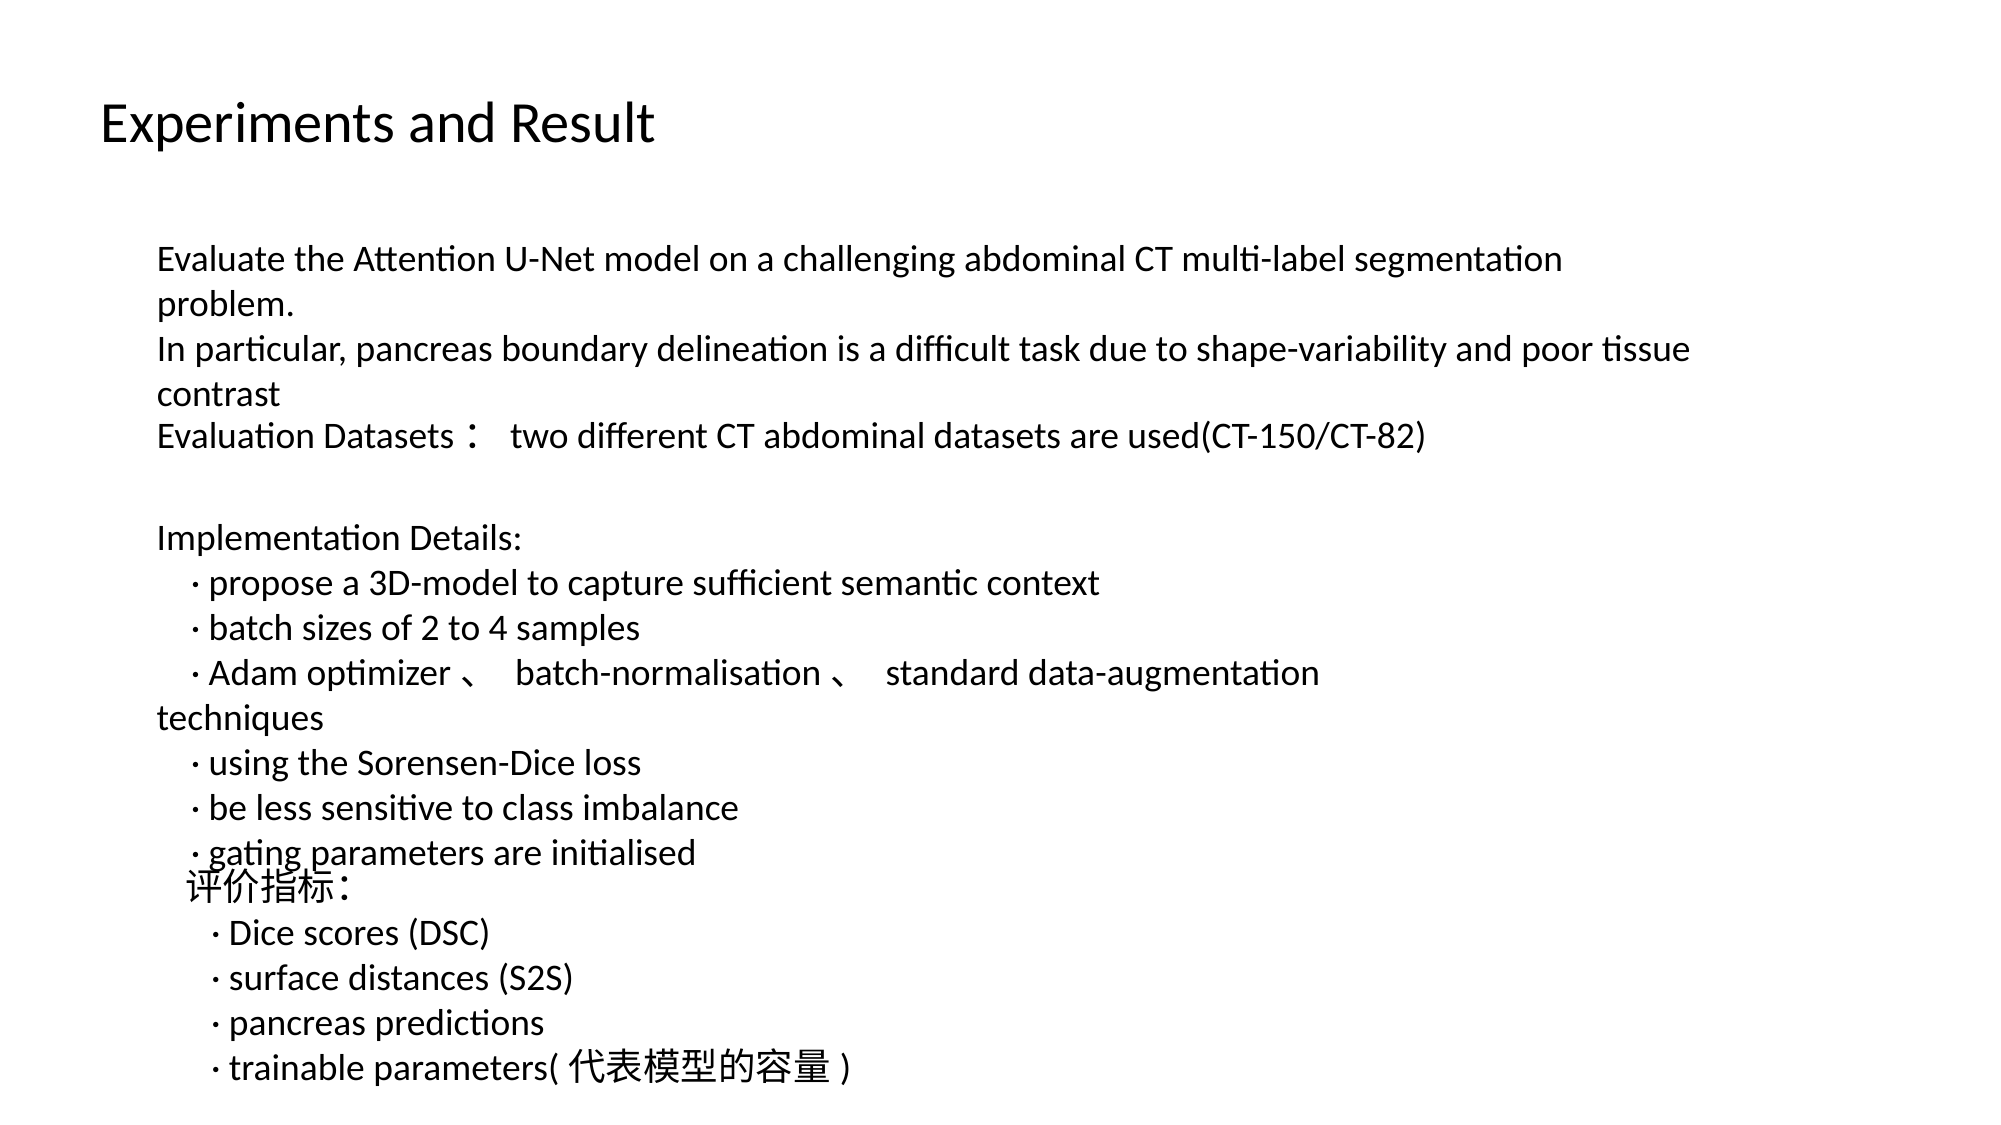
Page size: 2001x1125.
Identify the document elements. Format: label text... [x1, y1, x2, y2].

text_box Evaluate the Attention U-Net model on a challenging abdominal CT multi-label segmentation problem. In particular, pancreas boundary delineation is a difﬁcult task due to shape-variability and poor tissue contrast [142, 226, 1725, 422]
text_box 评价指标： · Dice scores (DSC) · surface distances (S2S) · pancreas predictions · trainable parameters(代表模型的容量) [170, 855, 1365, 1095]
text_box Experiments and Result [86, 76, 687, 162]
text_box Evaluation Datasets：two different CT abdominal datasets are used(CT-150/CT-82) [142, 403, 1676, 464]
text_box Implementation Details: · propose a 3D-model to capture sufﬁcient semantic context · batch sizes of 2 to 4 samples · Adam optimizer、 batch-normalisation、 standard data-augmentation techniques · using the Sorensen-Dice loss · be less sensitive to class imbalance · gating parameters are initialised [141, 505, 1499, 881]
